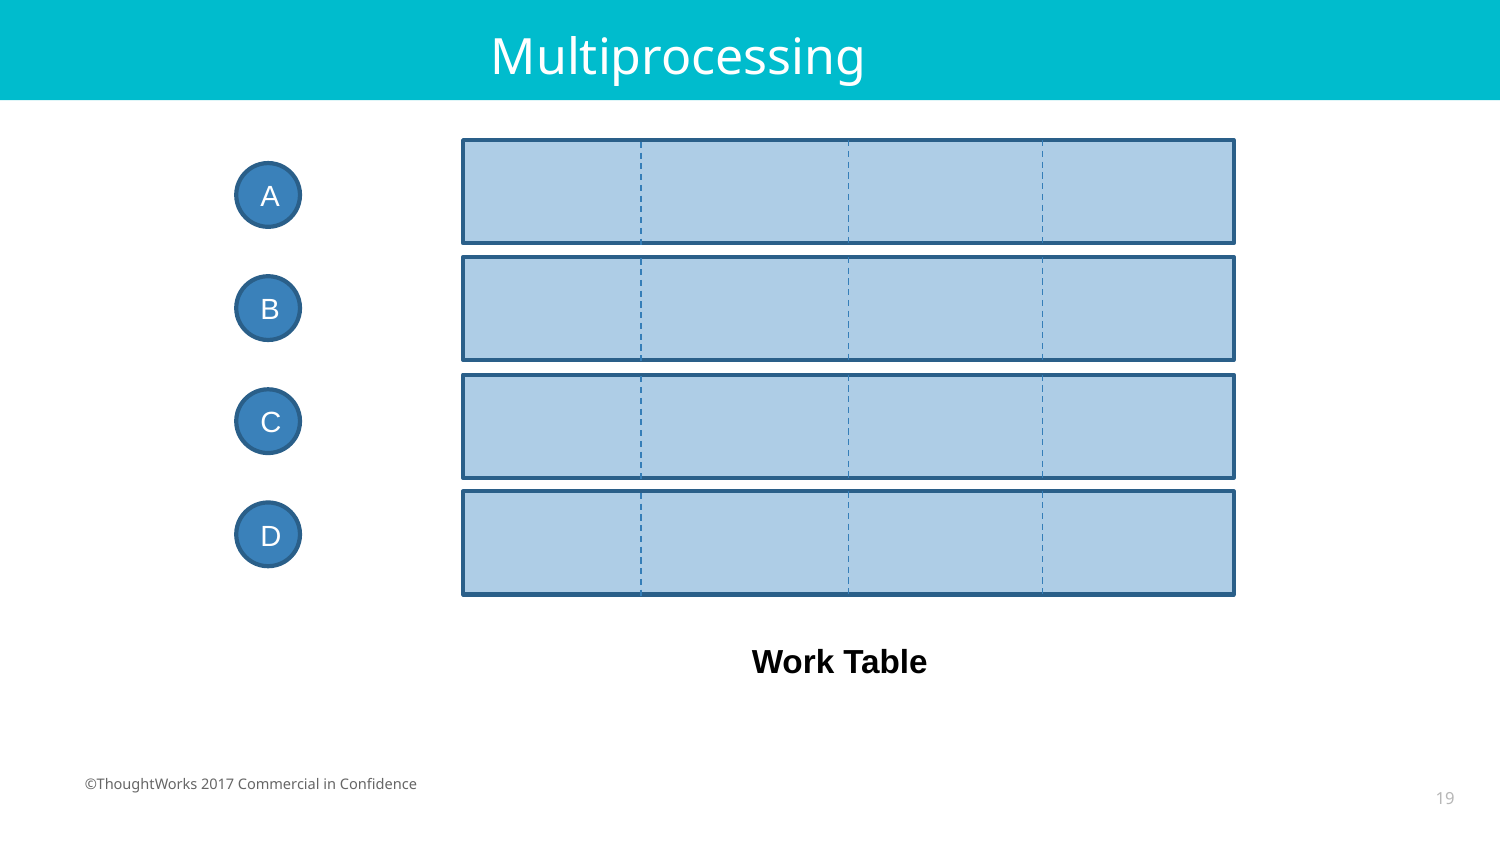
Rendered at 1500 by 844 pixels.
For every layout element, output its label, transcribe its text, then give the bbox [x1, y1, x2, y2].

text_box D [234, 500, 303, 569]
text_box [461, 373, 1236, 480]
text_box [461, 255, 1236, 362]
text_box C [234, 387, 303, 456]
text_box [461, 138, 1236, 245]
text_box B [234, 274, 303, 343]
slide_number 19 [1379, 766, 1470, 832]
text_box Work Table [737, 633, 960, 688]
text_box A [234, 160, 303, 229]
title Multiprocessing [0, 8, 1358, 101]
text_box [0, 0, 1500, 101]
text_box [461, 489, 1236, 597]
